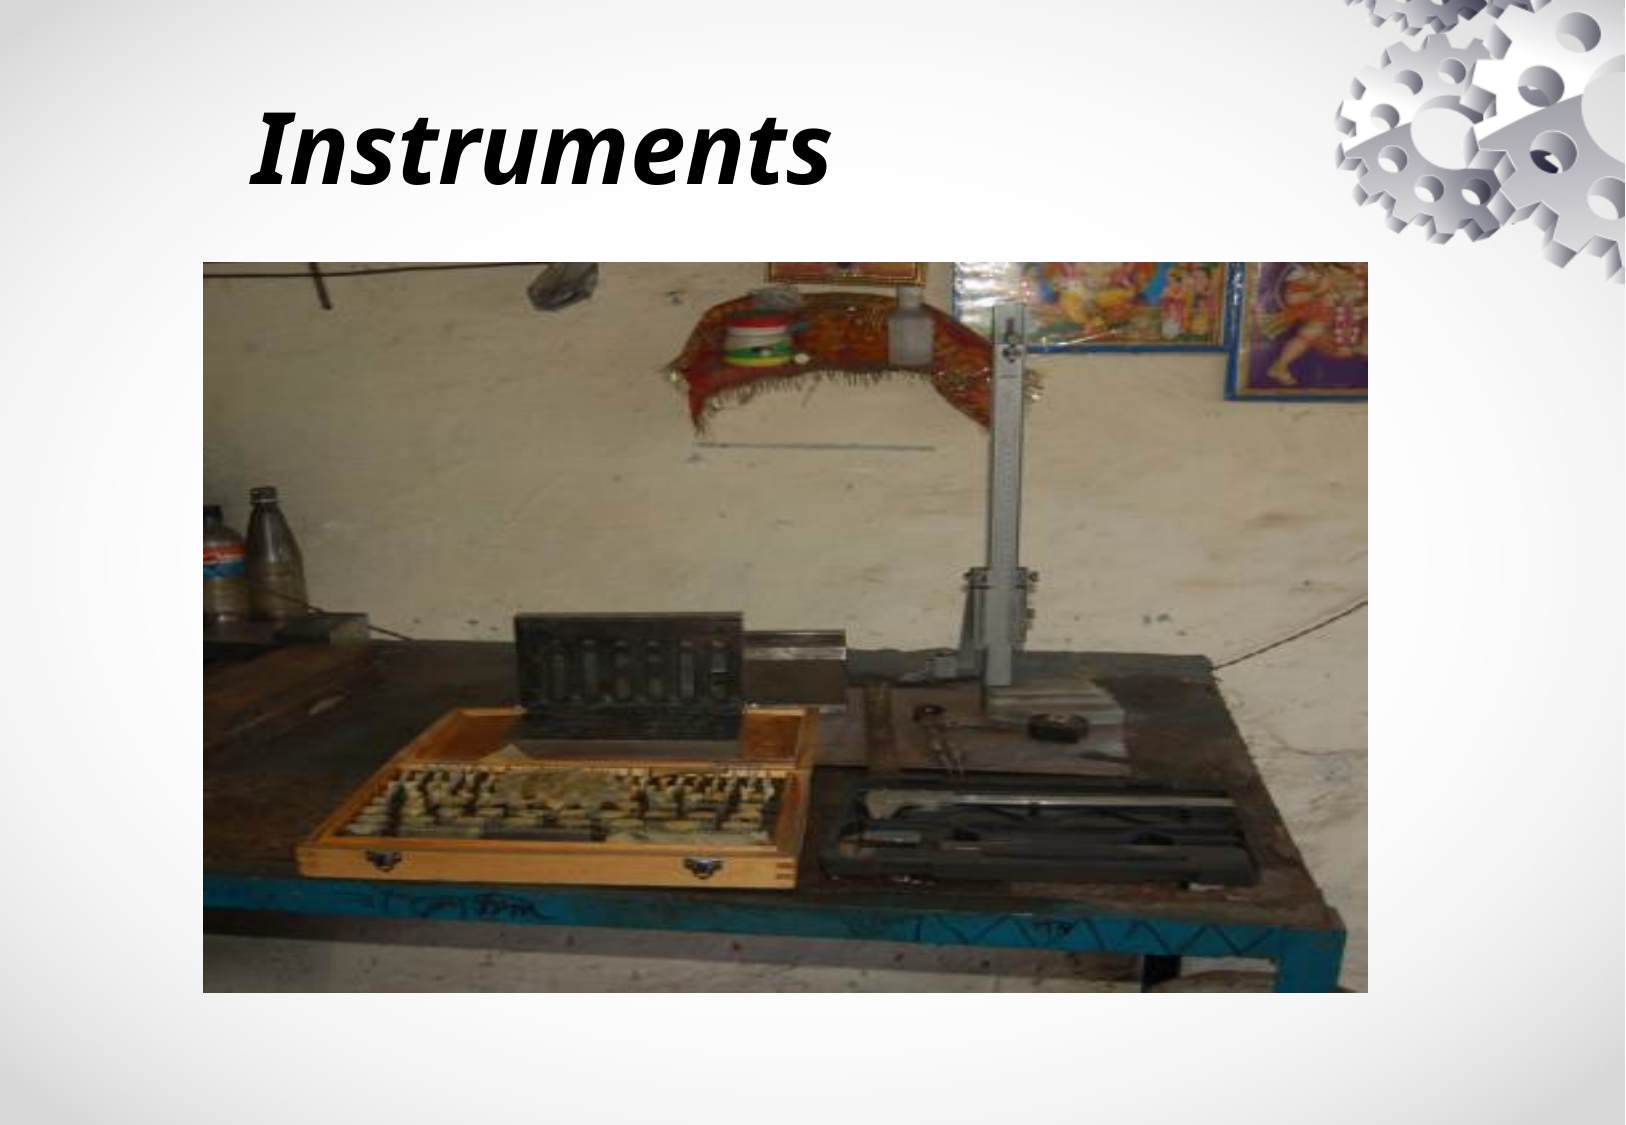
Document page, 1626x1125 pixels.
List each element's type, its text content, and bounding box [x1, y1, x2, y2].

picture [0, 0, 1625, 1125]
title Instruments [249, 62, 1082, 226]
